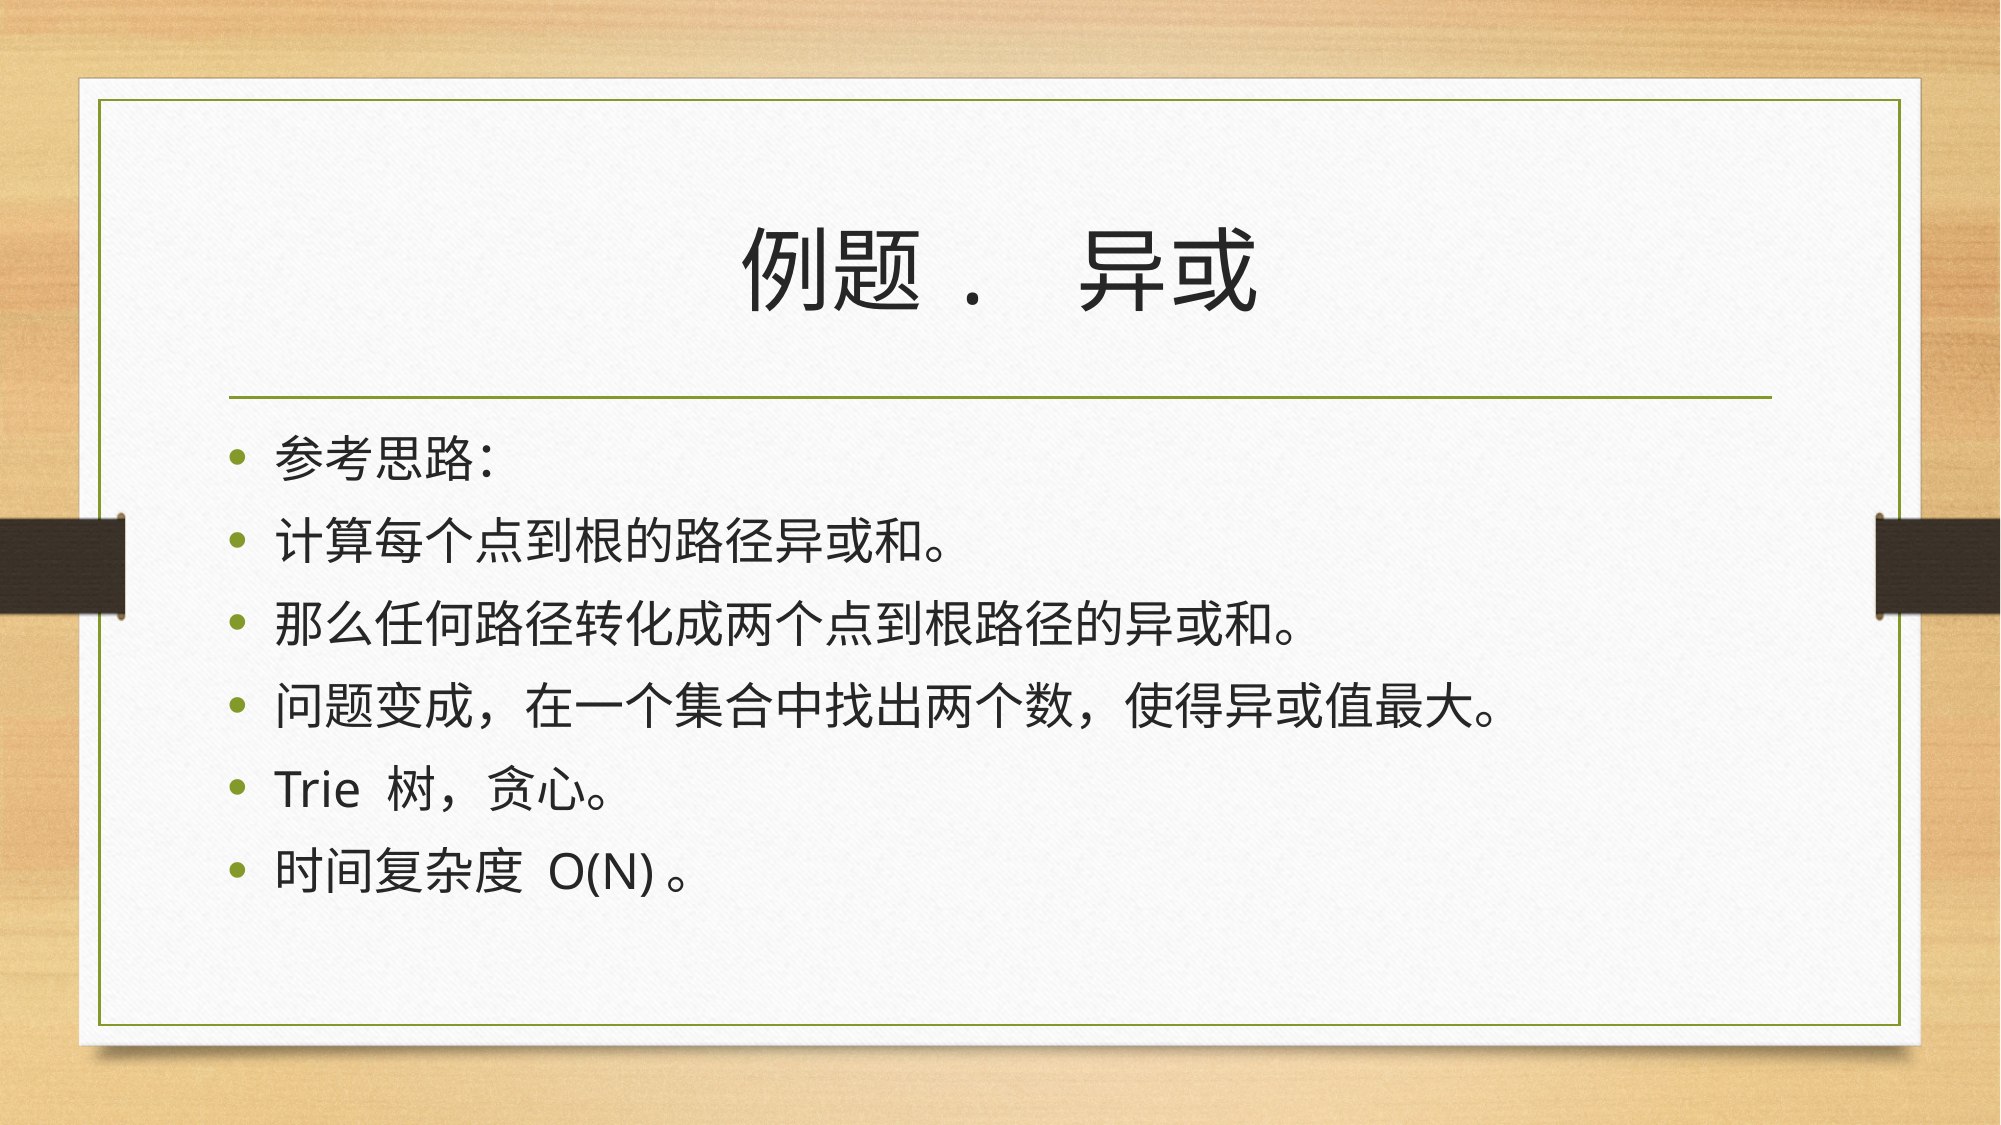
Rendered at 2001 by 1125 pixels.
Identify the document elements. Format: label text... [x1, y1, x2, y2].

picture [0, 0, 2001, 1125]
title 例题. 异或 [212, 161, 1788, 375]
list 参考思路： 计算每个点到根的路径异或和。 那么任何路径转化成两个点到根路径的异或和。 问题变成，在一个集合中找出两个数，使得异或值最大。 Trie 树，贪心。 时间复杂度 O(N)。 [212, 419, 1788, 964]
